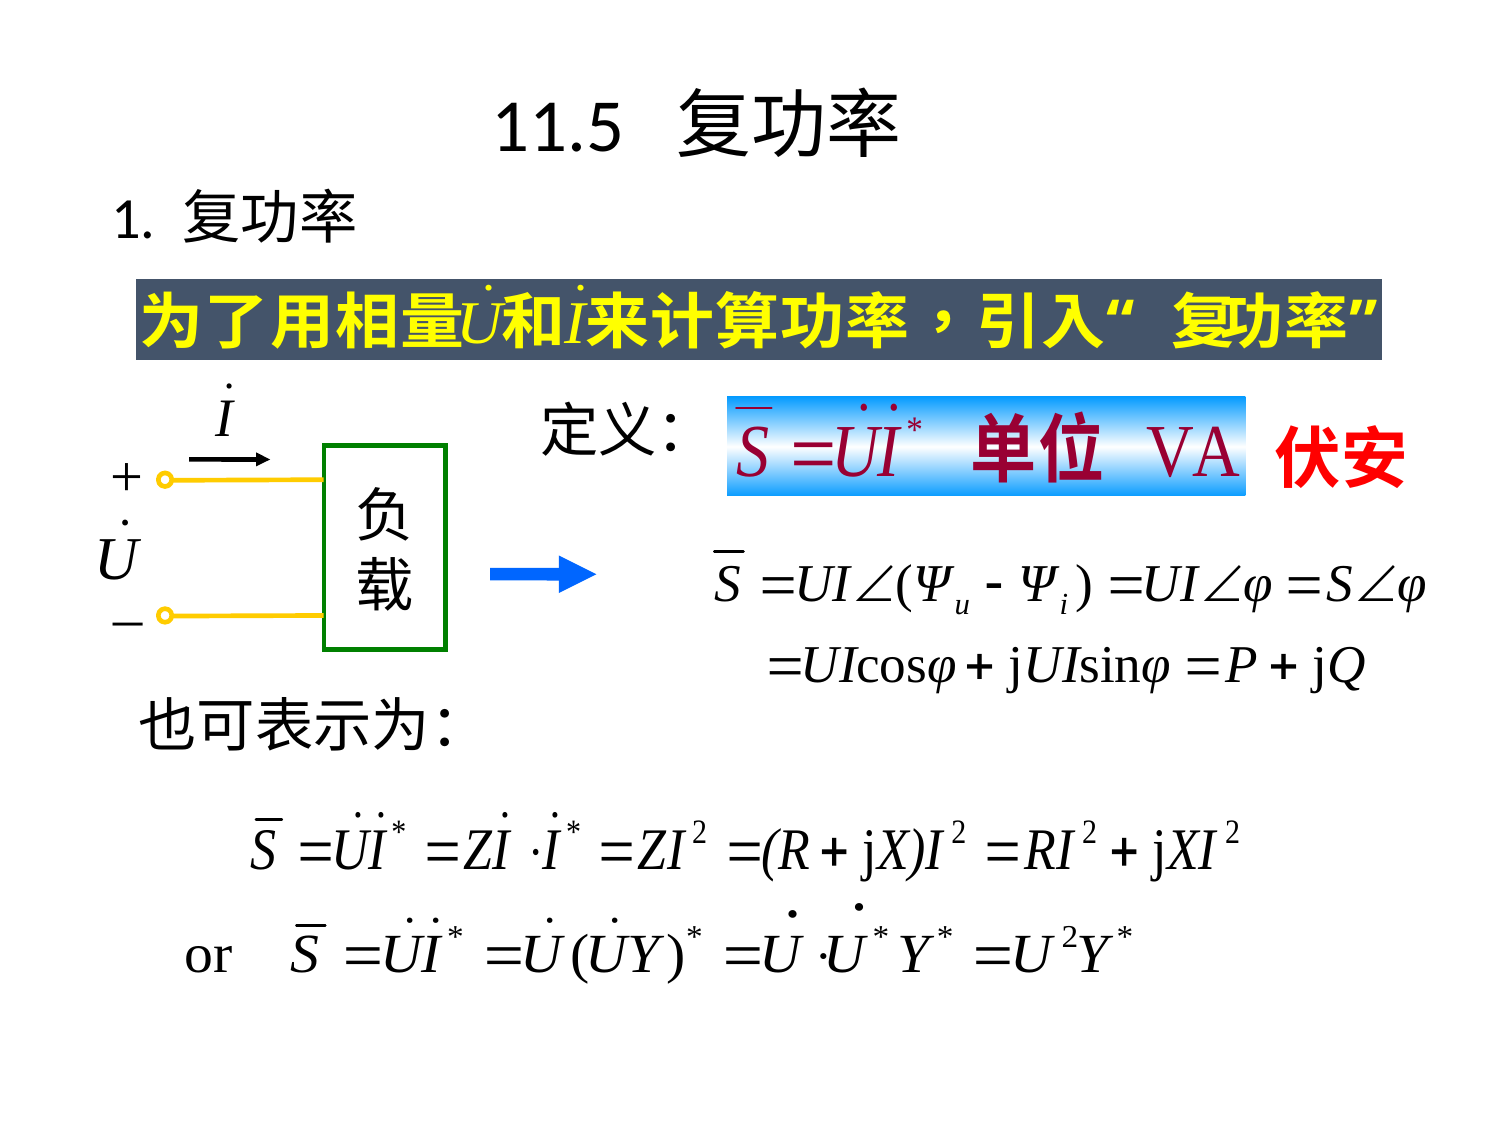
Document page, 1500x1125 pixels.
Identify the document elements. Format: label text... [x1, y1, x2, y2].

text_box 定义： [525, 385, 762, 471]
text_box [146, 880, 1141, 1065]
text_box 伏安 [1260, 408, 1424, 503]
text_box [490, 568, 597, 581]
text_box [727, 395, 1246, 496]
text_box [687, 537, 1434, 707]
text_box 也可表示为： [123, 680, 538, 766]
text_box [215, 805, 1280, 895]
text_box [135, 278, 1383, 360]
text_box 11.5 复功率 [407, 68, 987, 174]
text_box 1. 复功率 [64, 172, 404, 258]
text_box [91, 377, 446, 650]
